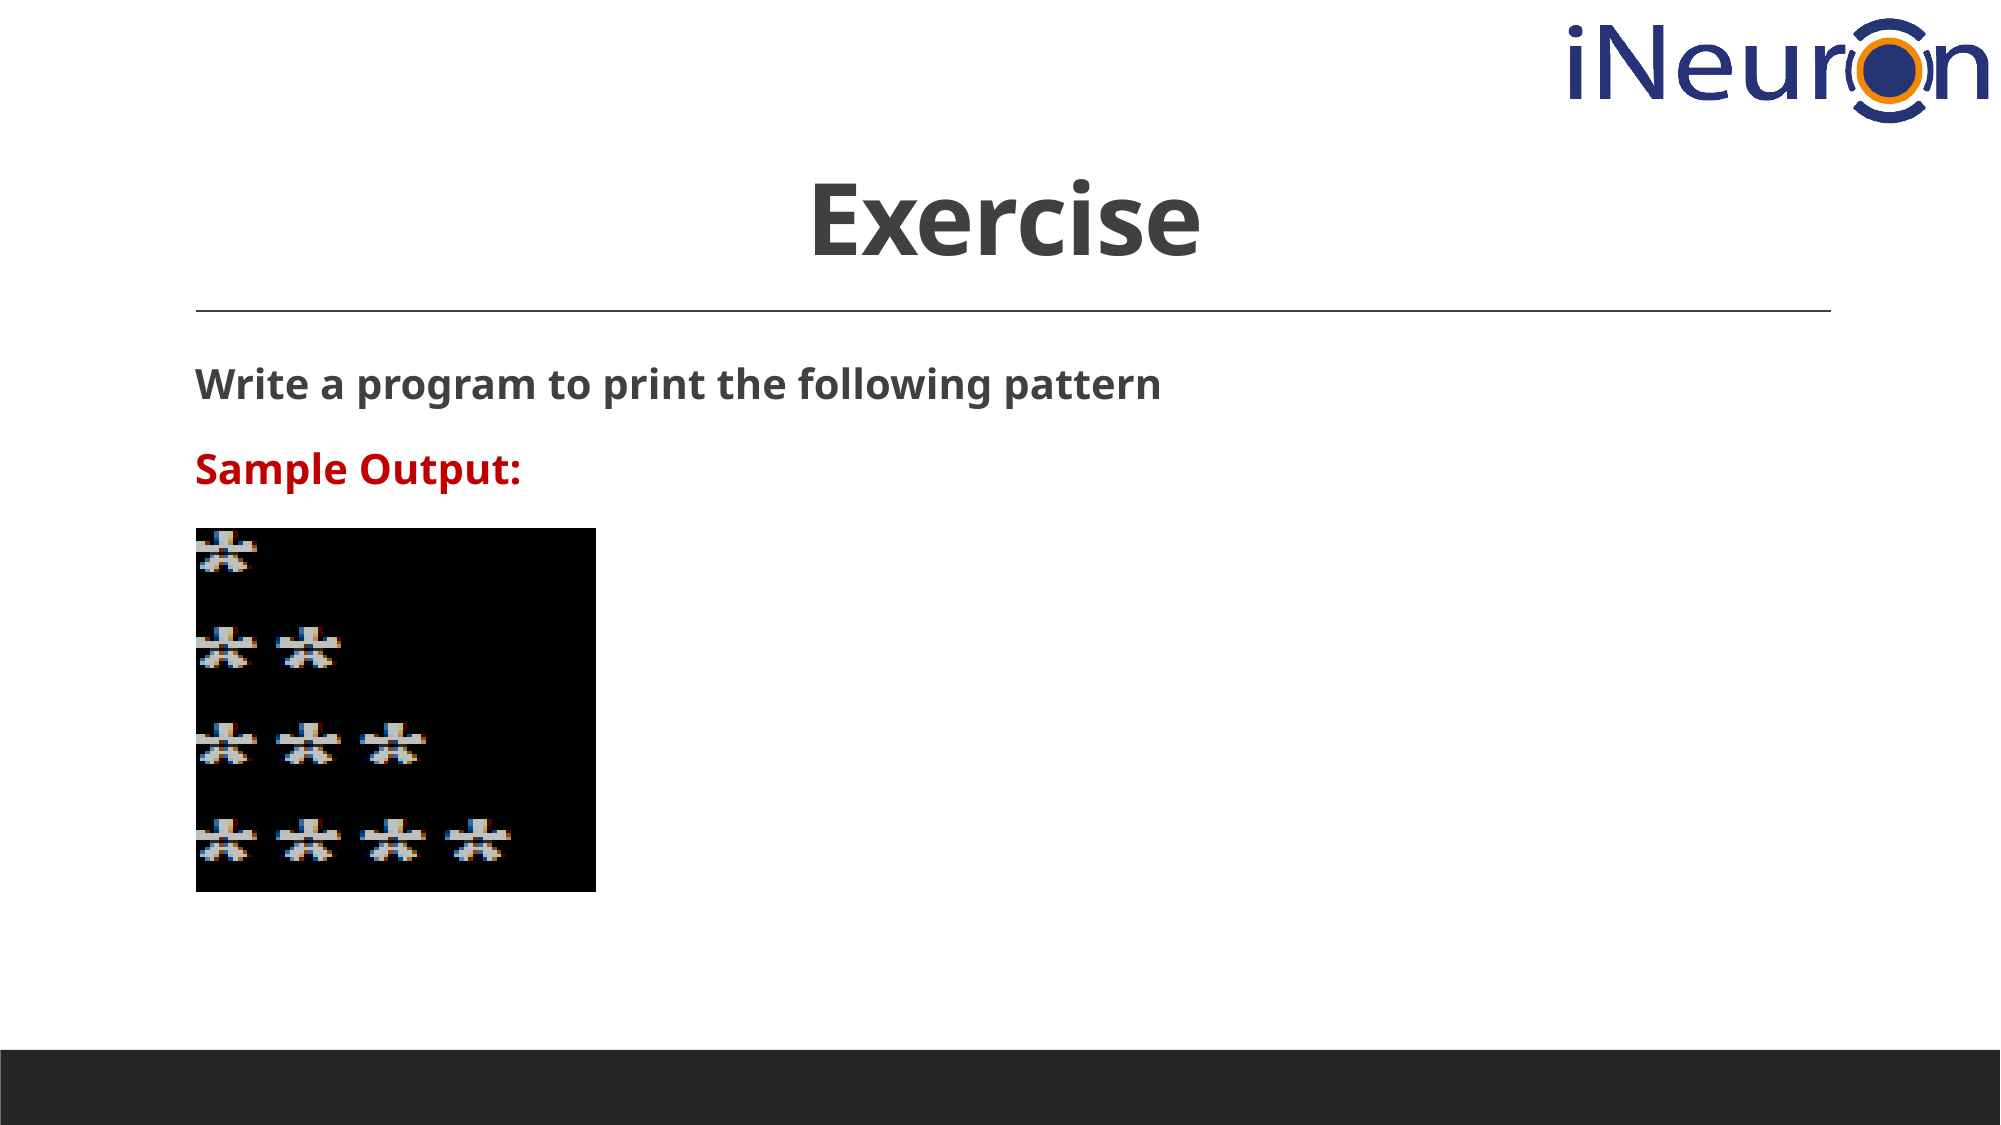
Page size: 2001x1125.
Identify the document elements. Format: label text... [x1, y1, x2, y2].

picture [195, 527, 596, 892]
title Exercise [180, 47, 1830, 285]
list Write a program to print the following pattern Sample Output: [180, 345, 1830, 963]
picture [1560, 7, 1997, 127]
